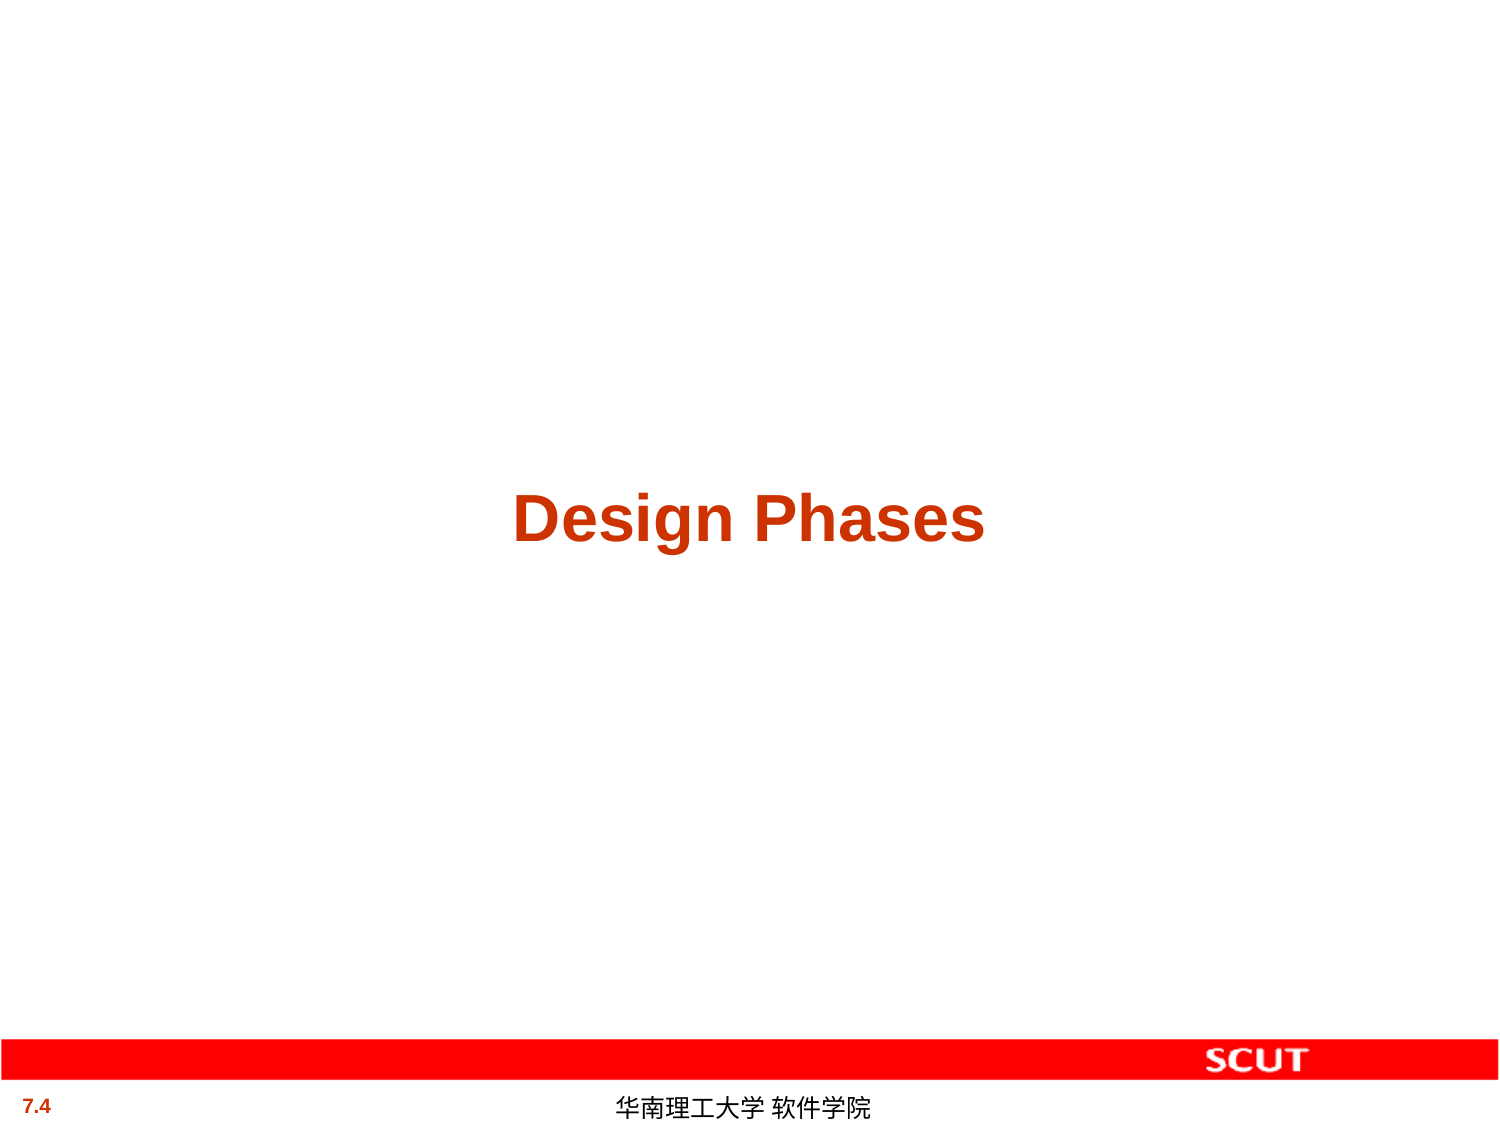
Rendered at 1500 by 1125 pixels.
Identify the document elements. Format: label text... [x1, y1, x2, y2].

picture [0, 1038, 1500, 1083]
title Design Phases [112, 374, 1388, 563]
